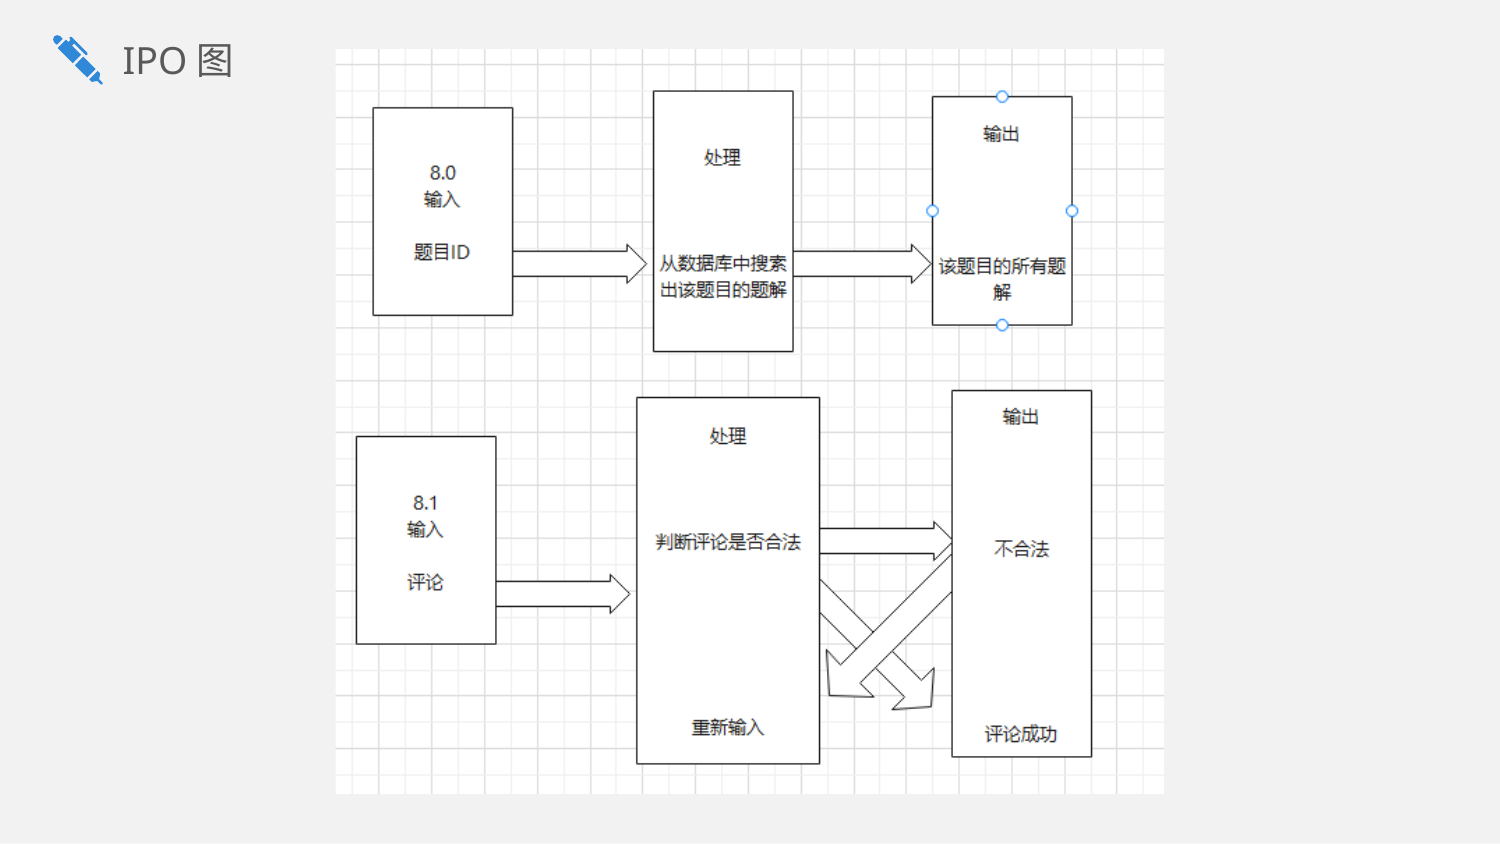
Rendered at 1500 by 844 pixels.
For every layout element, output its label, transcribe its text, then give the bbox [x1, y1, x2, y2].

picture [335, 49, 1165, 795]
text_box IPO图 [122, 28, 1152, 91]
